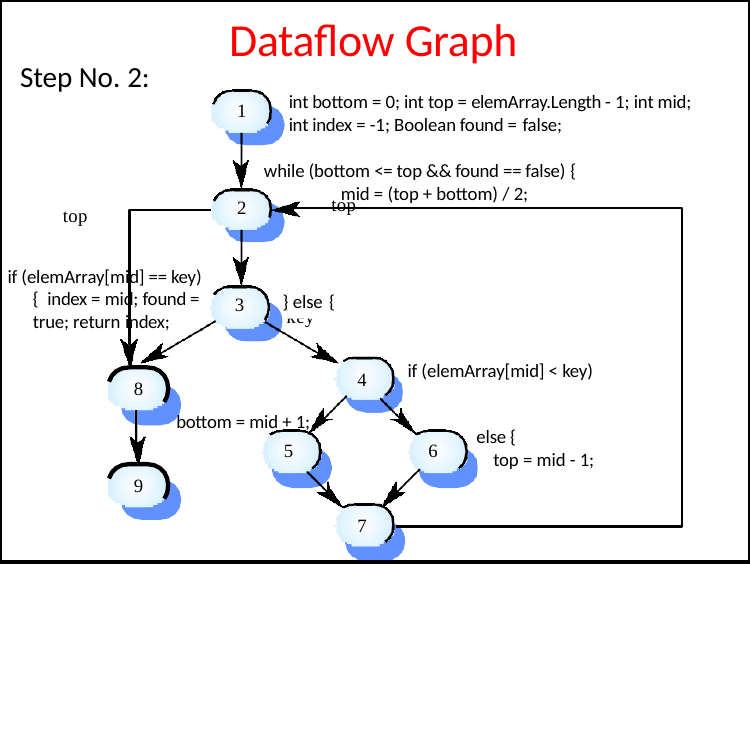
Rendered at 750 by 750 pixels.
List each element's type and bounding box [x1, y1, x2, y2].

text_box [118, 208, 213, 467]
text_box [106, 461, 171, 508]
text_box [106, 364, 113, 461]
text_box [106, 476, 182, 521]
text_box [120, 87, 478, 562]
text_box [0, 0, 750, 563]
